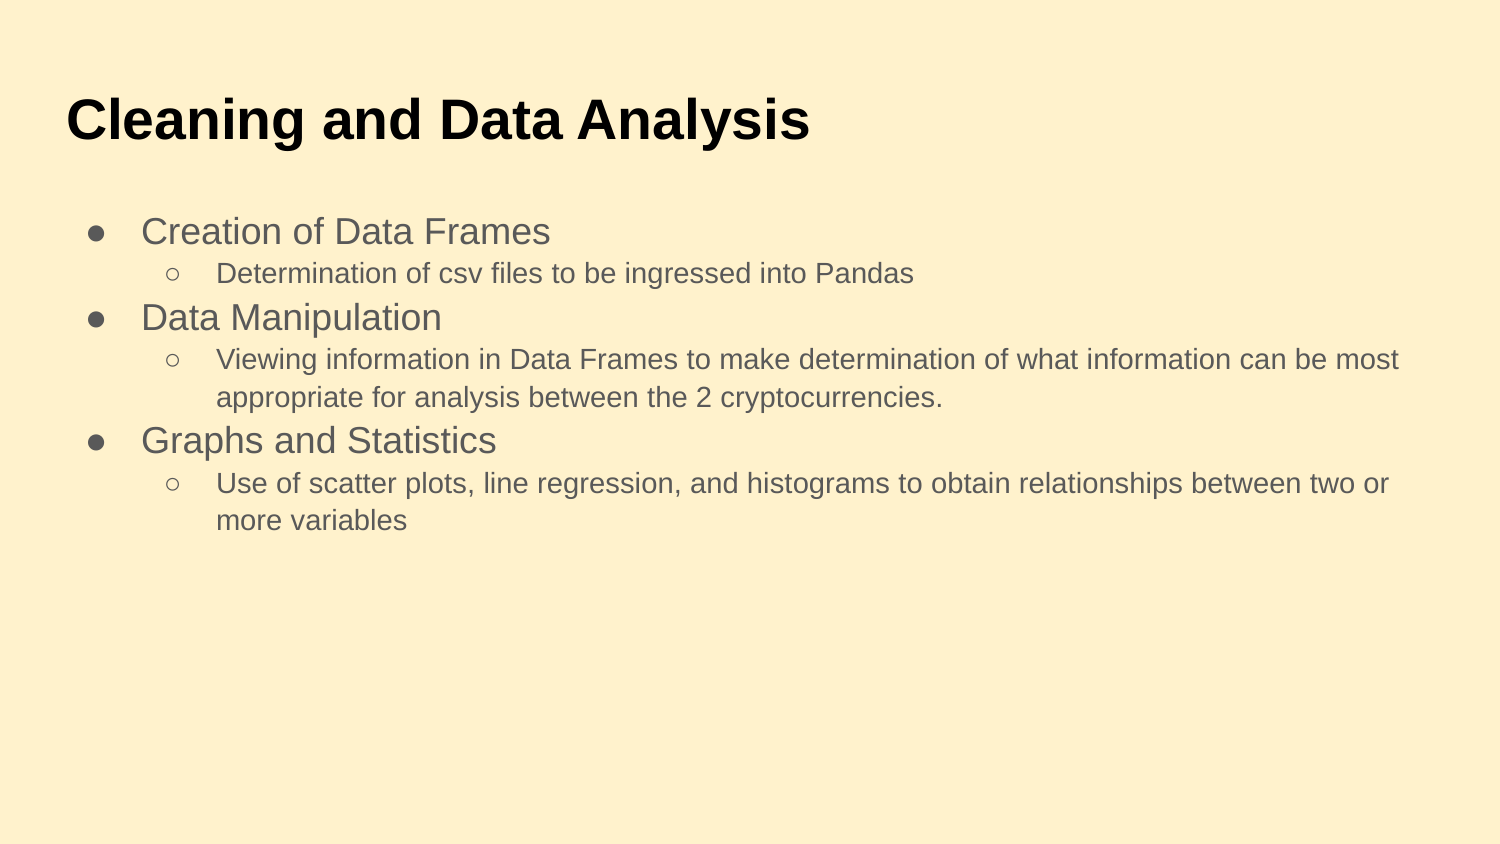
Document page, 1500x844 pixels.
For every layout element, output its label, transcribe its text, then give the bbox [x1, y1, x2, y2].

title Cleaning and Data Analysis [51, 72, 1449, 167]
list Creation of Data Frames Determination of csv files to be ingressed into Pandas Data Manipulation Viewing information in Data Frames to make determination of what information can be most appropriate for analysis between the 2 cryptocurrencies. Graphs and Statistics Use of scatter plots, line regression, and histograms to obtain relationships between two or more variables [51, 189, 1449, 750]
